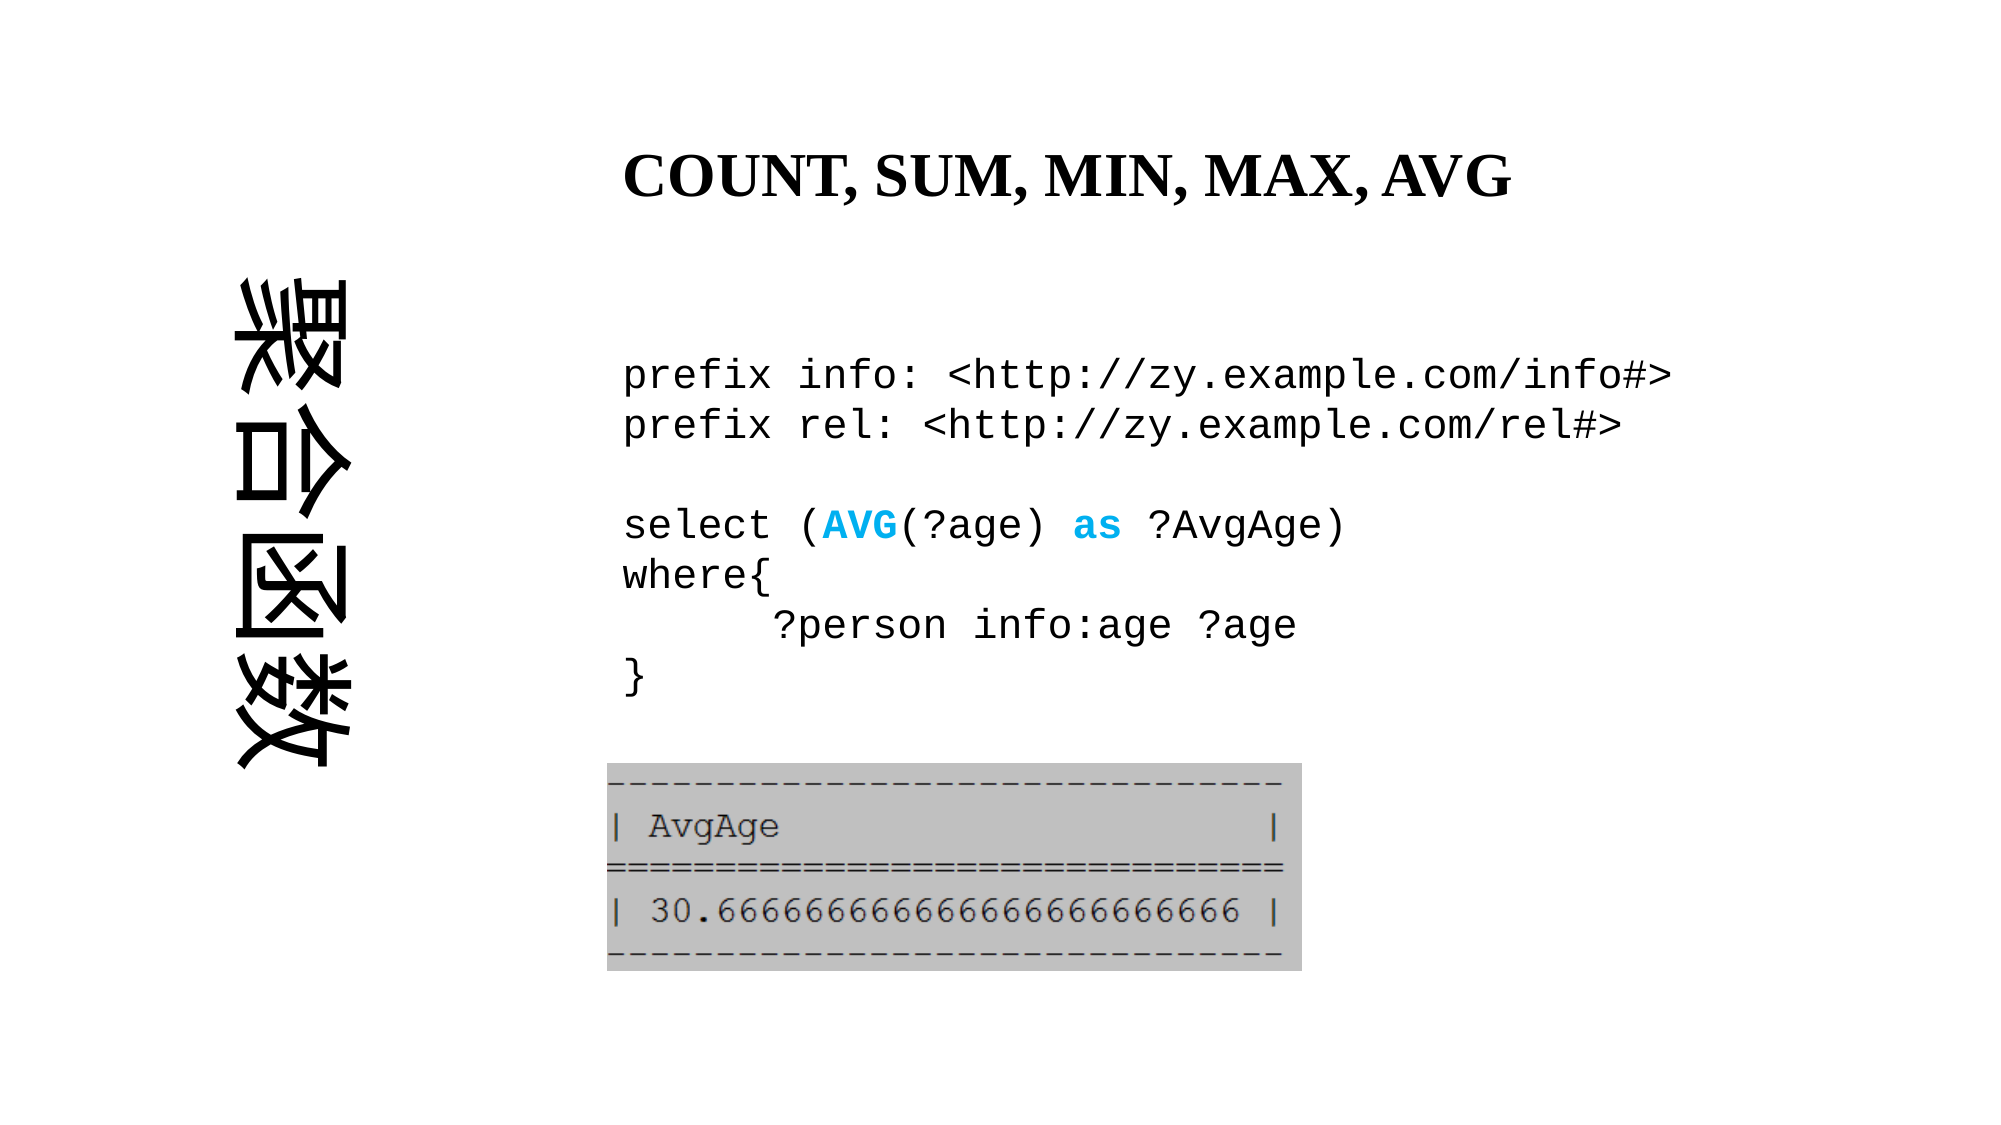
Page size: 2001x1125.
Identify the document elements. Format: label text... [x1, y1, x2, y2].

text_box COUNT, SUM, MIN, MAX, AVG [607, 126, 1574, 217]
text_box prefix info: <http://zy.example.com/info#> prefix rel: <http://zy.example.com/rel#> select (AVG(?age) as ?AvgAge) where{ ?person info:age ?age } [607, 338, 1730, 704]
picture [607, 763, 1302, 971]
text_box 聚合函数 [205, 76, 388, 971]
